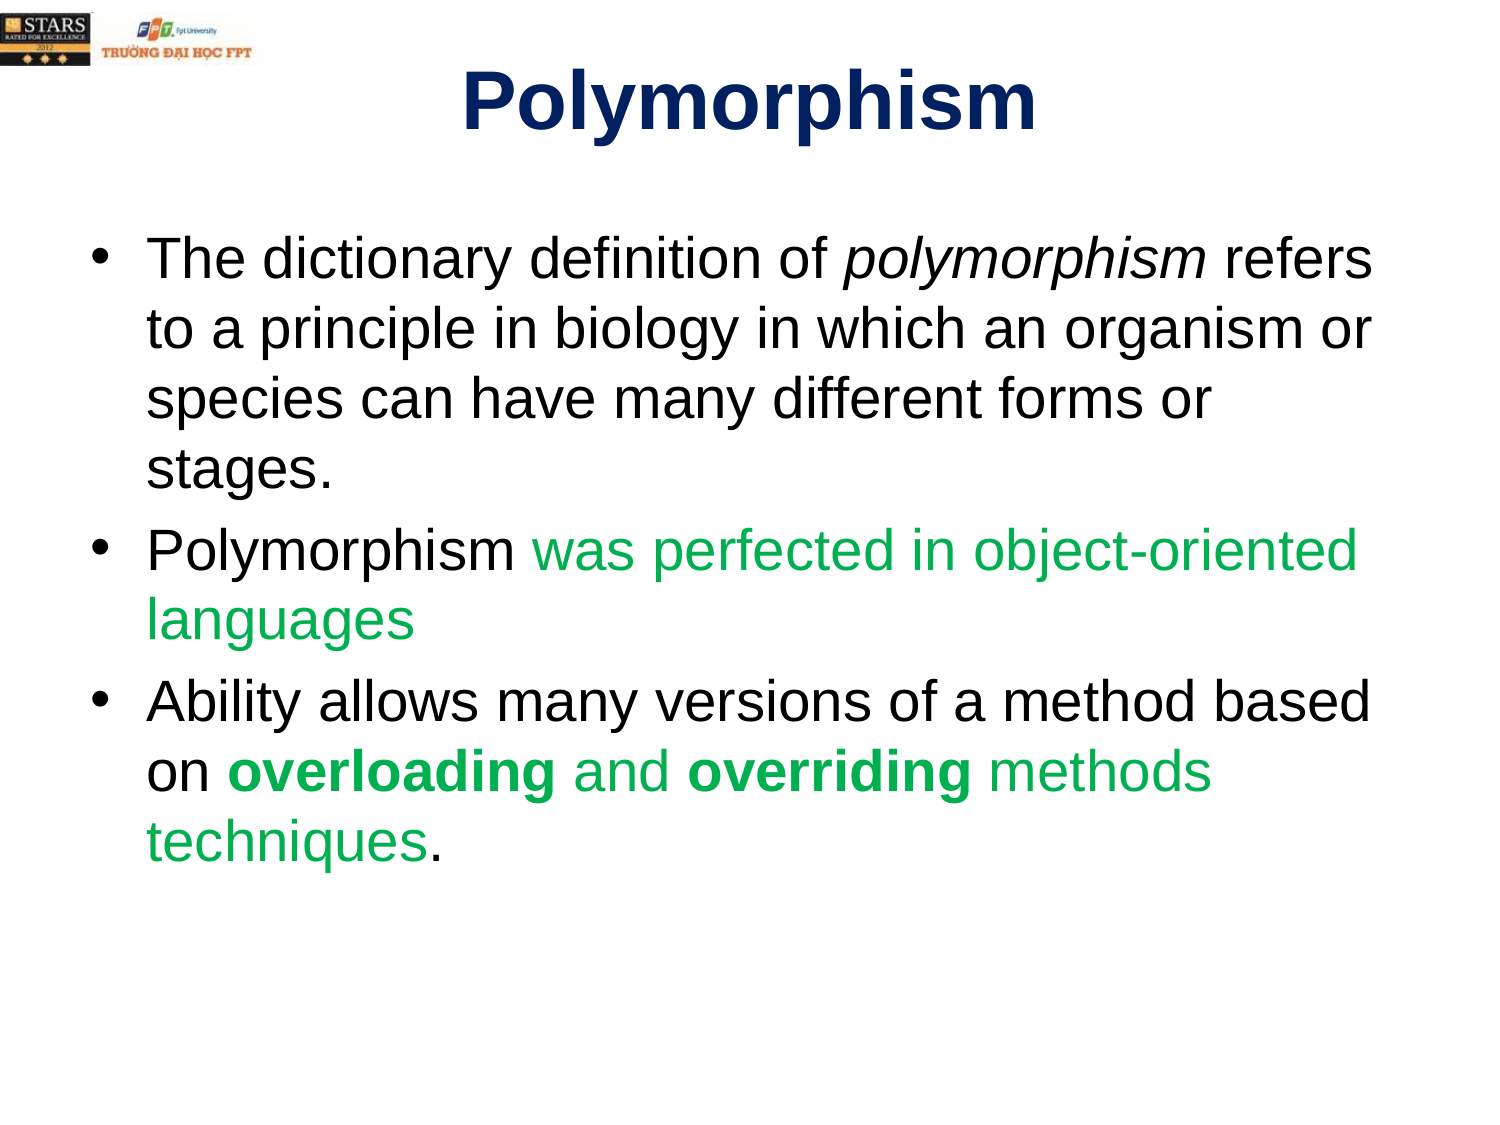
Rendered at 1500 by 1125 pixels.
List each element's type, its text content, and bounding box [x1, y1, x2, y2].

list The dictionary definition of polymorphism refers to a principle in biology in which an organism or species can have many different forms or stages. Polymorphism was perfected in object-oriented languages Ability allows many versions of a method based on overloading and overriding methods techniques. [75, 212, 1425, 1005]
title Polymorphism [75, 37, 1425, 155]
picture [0, 12, 263, 66]
